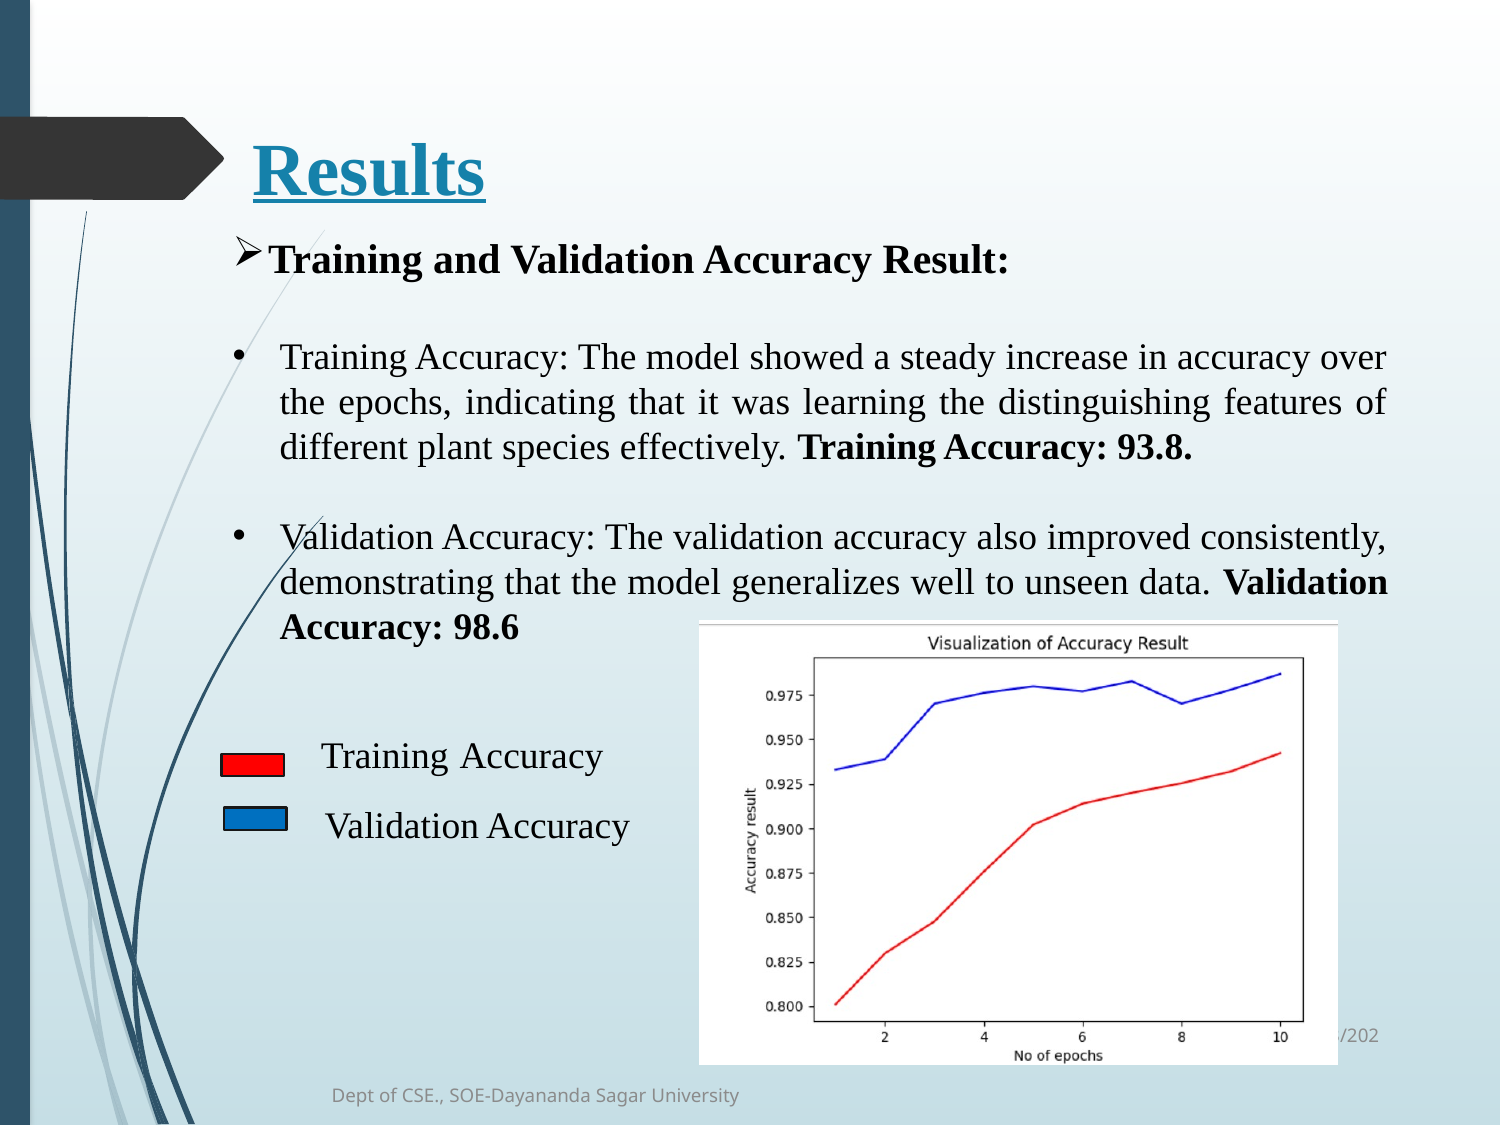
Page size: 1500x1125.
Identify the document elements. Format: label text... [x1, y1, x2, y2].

text_box Validation Accuracy [309, 793, 650, 854]
footer Dept of CSE., SOE-Dayananda Sagar University [316, 1065, 1255, 1125]
picture [699, 619, 1339, 1066]
text_box Training and Validation Accuracy Result: Training Accuracy: The model showed a steady increase in accuracy over the epochs, indicating that it was learning the distinguishing features of different plant species effectively. Training Accuracy: 93.8. Validation Accuracy: The validation accuracy also improved consistently, demonstrating that the model generalizes well to unseen data. Validation Accuracy: 98.6 [217, 224, 1404, 654]
list Results [237, 112, 1457, 225]
text_box [220, 753, 285, 777]
text_box [223, 806, 288, 831]
text_box Training Accuracy [306, 723, 619, 784]
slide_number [1340, 1006, 1401, 1068]
